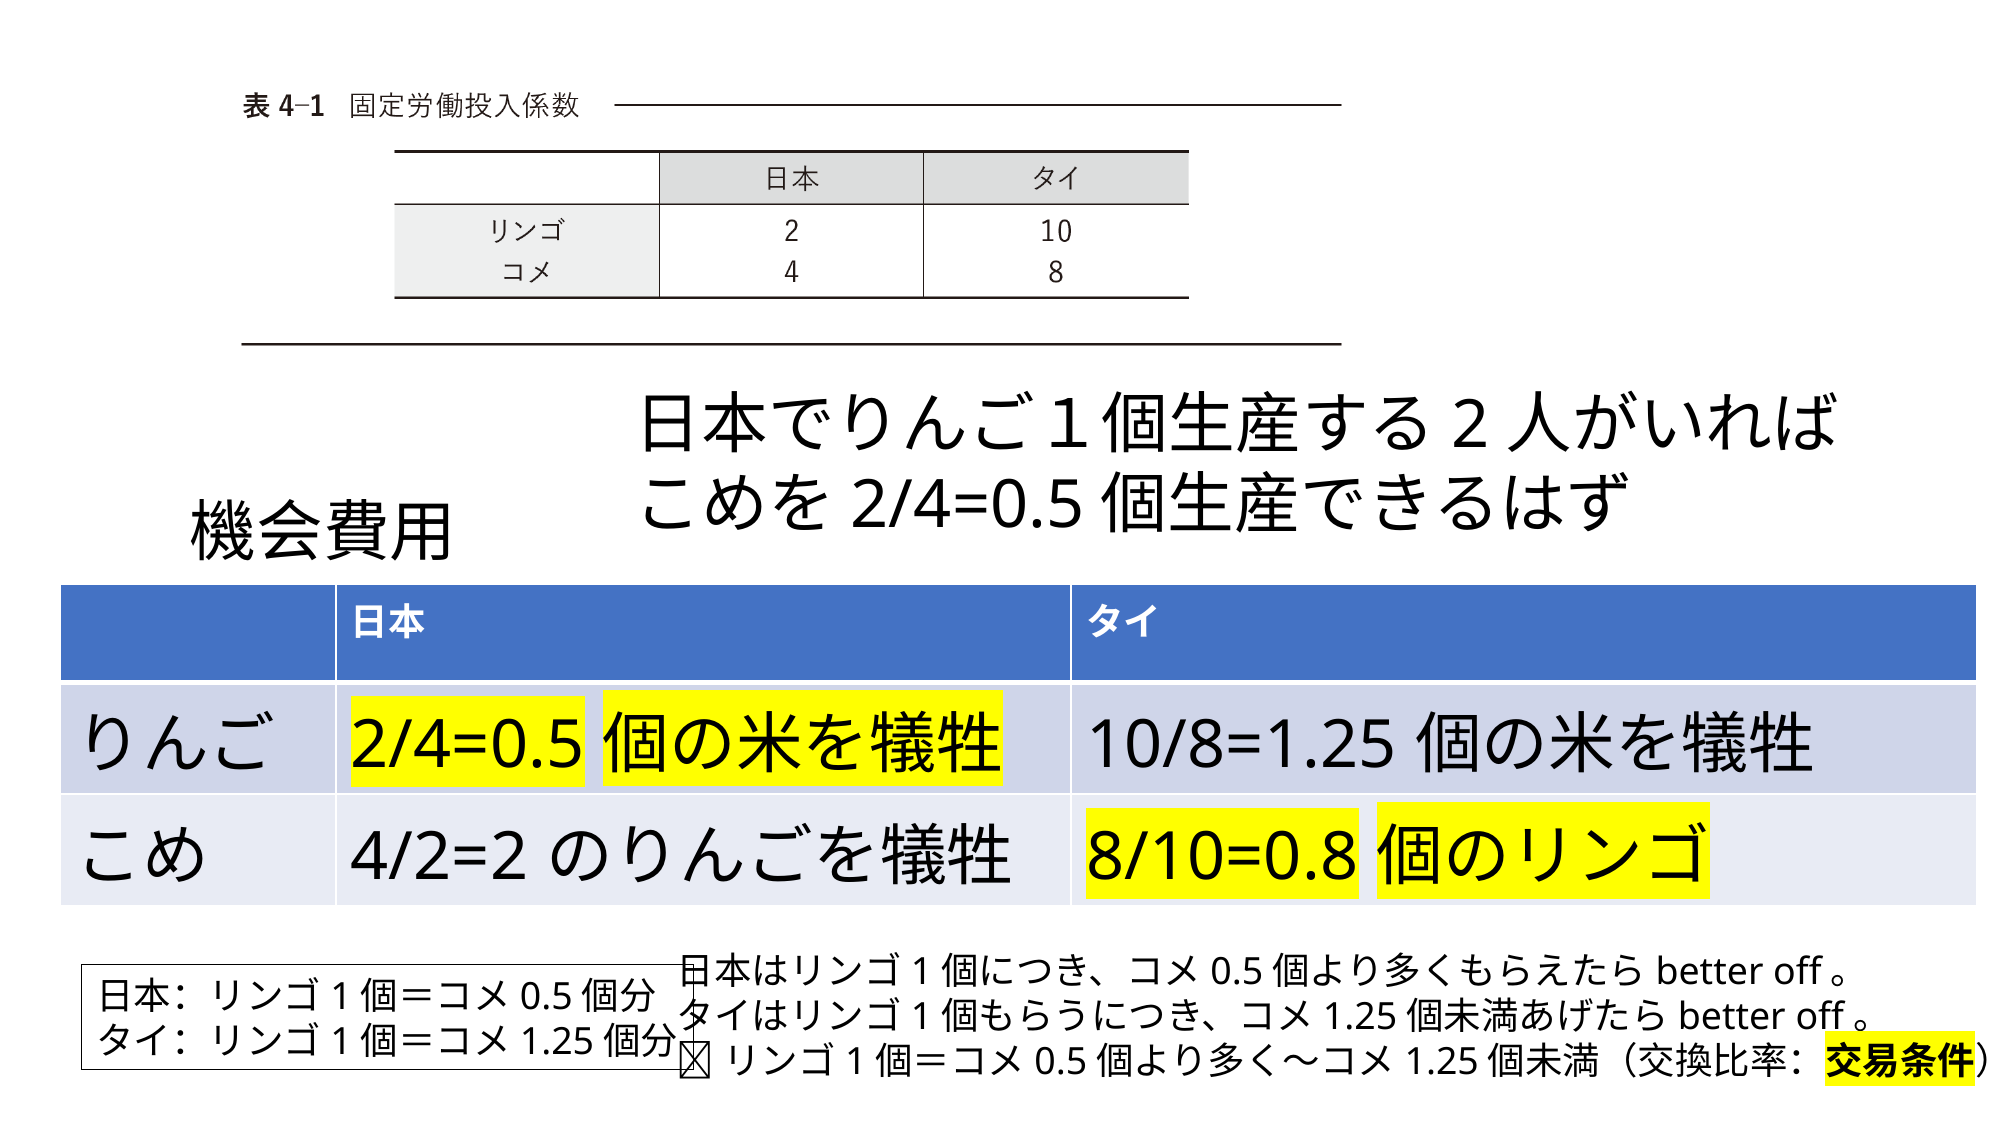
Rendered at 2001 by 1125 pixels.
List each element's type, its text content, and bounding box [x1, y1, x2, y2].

table_header [61, 585, 335, 680]
picture [231, 70, 1352, 384]
text_box 日本はリンゴ1個につき、コメ0.5個より多くもらえたらbetter off。 タイはリンゴ1個もらうにつき、コメ1.25個未満あげたらbetter off。 リンゴ1個＝コメ0.5個より多く〜コメ1.25個未満（交換比率：交易条件） [662, 939, 2000, 1090]
text_box 日本でりんご１個生産する2人がいれば こめを2/4=0.5個生産できるはず [619, 373, 1855, 548]
table_cell りんご [61, 685, 335, 793]
table_cell 8/10=0.8個のリンゴ [1072, 795, 1976, 905]
table_cell 2/4=0.5個の米を犠牲 [337, 685, 1070, 793]
table_cell こめ [61, 795, 335, 905]
table_cell 4/2=2のりんごを犠牲 [337, 795, 1070, 905]
table_cell 10/8=1.25個の米を犠牲 [1072, 685, 1976, 793]
text_box 機会費用 [174, 481, 472, 577]
table_header 日本 [337, 585, 1070, 680]
text_box 日本：リンゴ1個＝コメ0.5個分 タイ：リンゴ1個＝コメ1.25個分 [81, 964, 662, 1070]
table_header タイ [1072, 585, 1976, 680]
